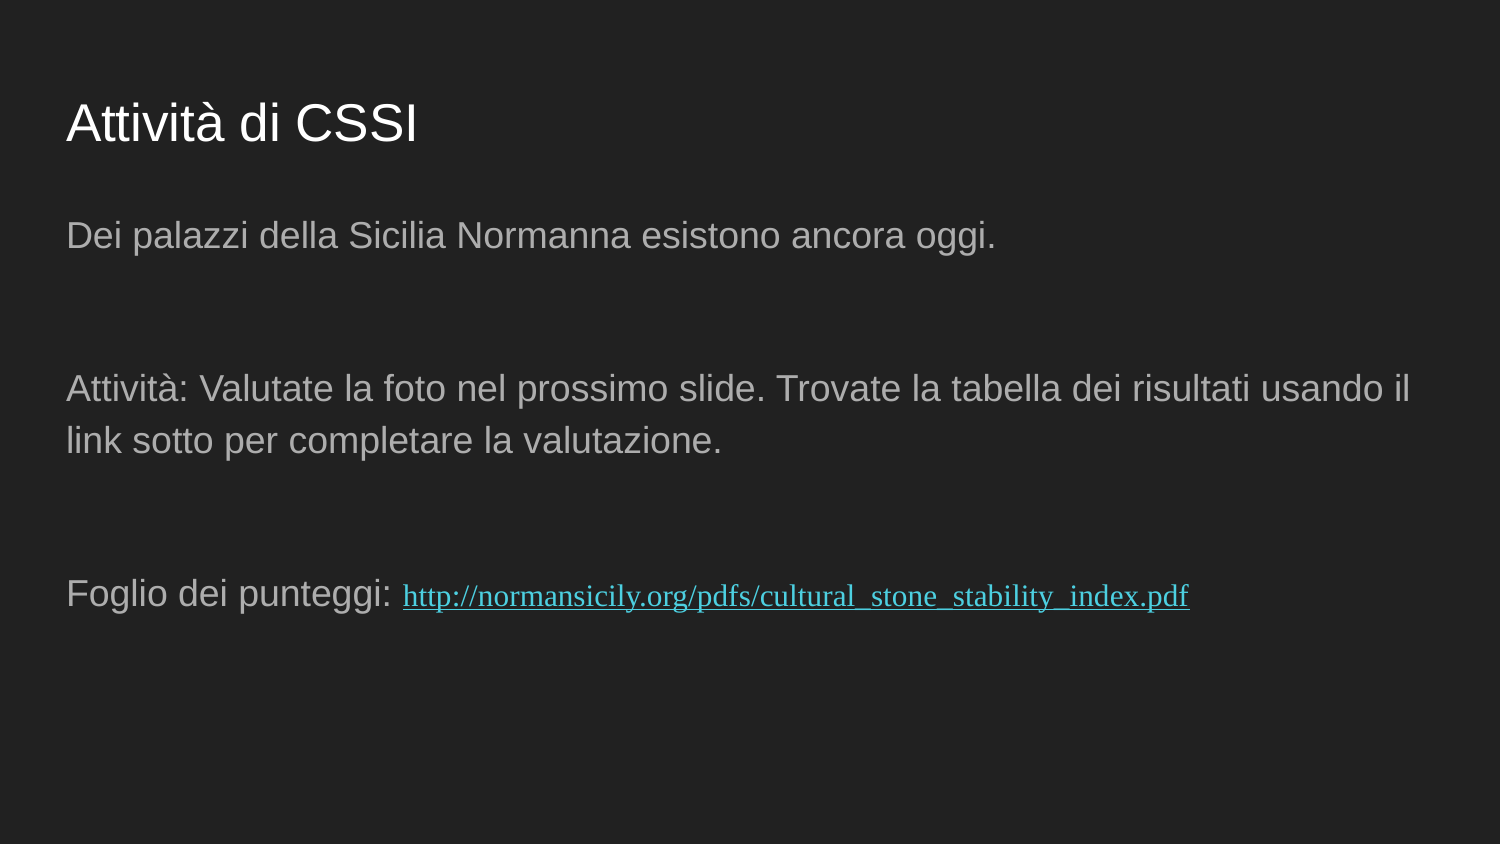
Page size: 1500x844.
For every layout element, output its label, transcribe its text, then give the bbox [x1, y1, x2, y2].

list Dei palazzi della Sicilia Normanna esistono ancora oggi. Attività: Valutate la foto nel prossimo slide. Trovate la tabella dei risultati usando il link sotto per completare la valutazione. Foglio dei punteggi: http://normansicily.org/pdfs/cultural_stone_stability_index.pdf [51, 189, 1449, 750]
title Attività di CSSI [51, 72, 1449, 167]
